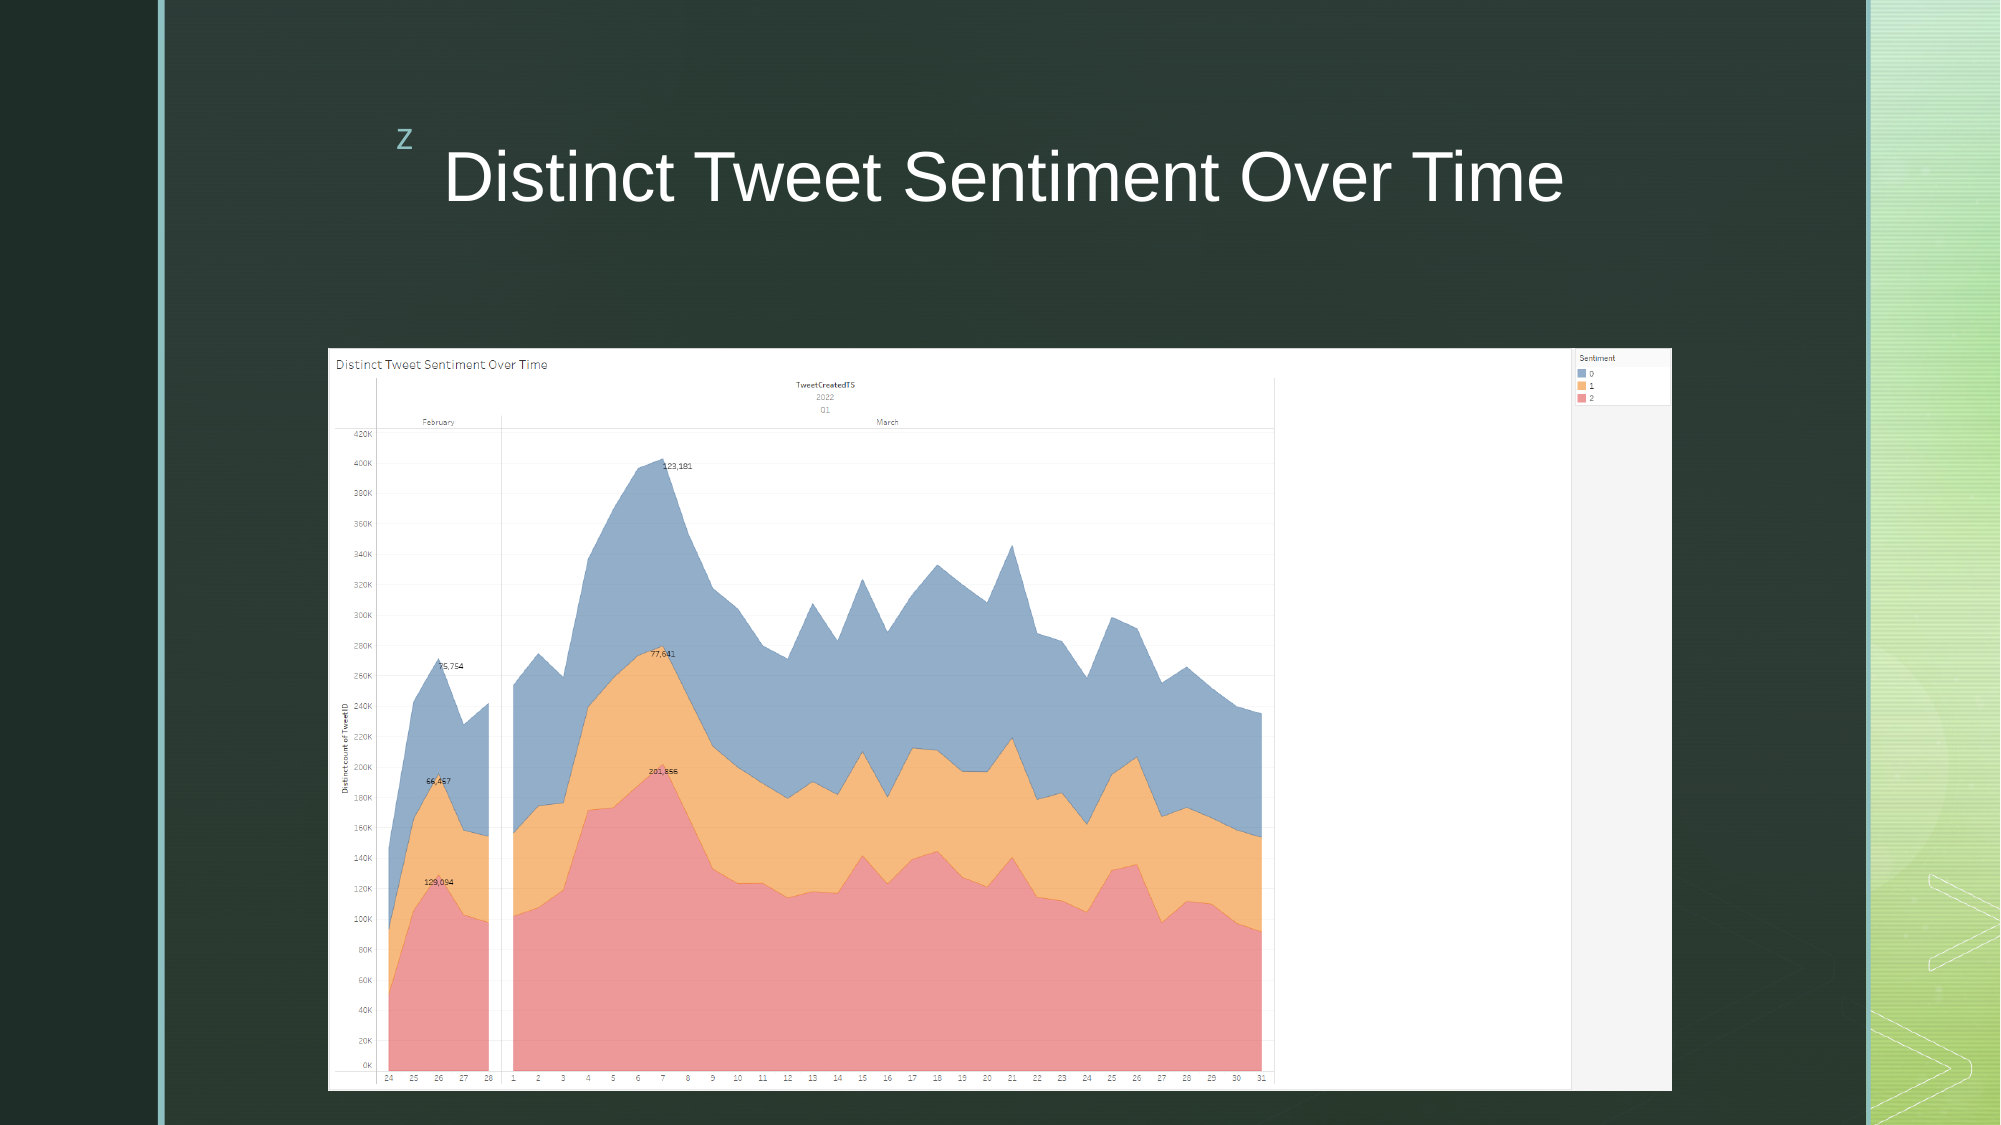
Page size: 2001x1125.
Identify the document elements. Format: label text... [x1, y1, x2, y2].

picture [1871, 0, 2001, 1125]
title Distinct Tweet Sentiment Over Time [428, 132, 1734, 310]
picture [328, 347, 1672, 1092]
